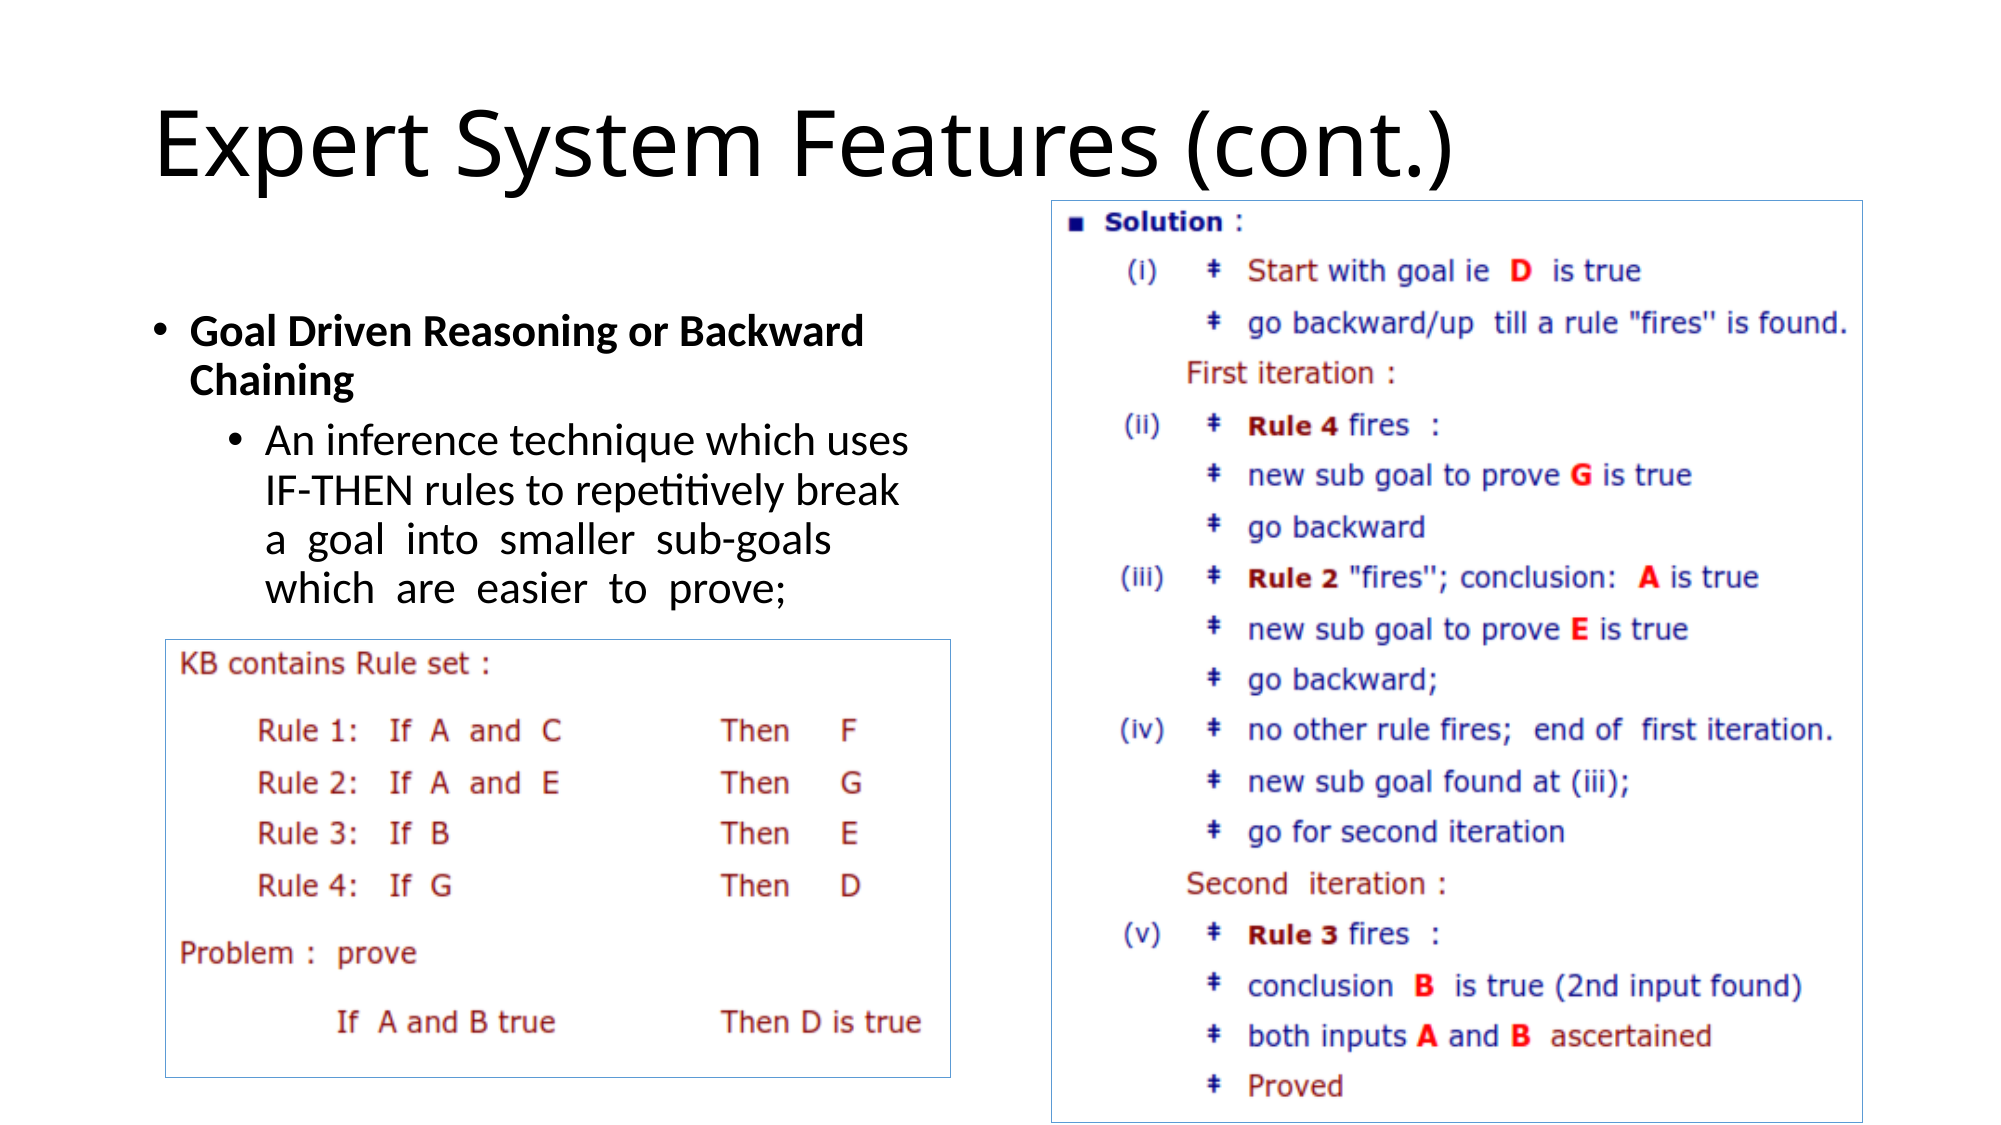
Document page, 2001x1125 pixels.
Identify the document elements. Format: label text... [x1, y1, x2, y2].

list Goal Driven Reasoning or Backward Chaining An inference technique which uses IF-THEN rules to repetitively break a goal into smaller sub-goals which are easier to prove; [137, 299, 951, 656]
picture [1051, 200, 1863, 1123]
title Expert System Features (cont.) [137, 37, 1863, 256]
picture [165, 639, 951, 1079]
